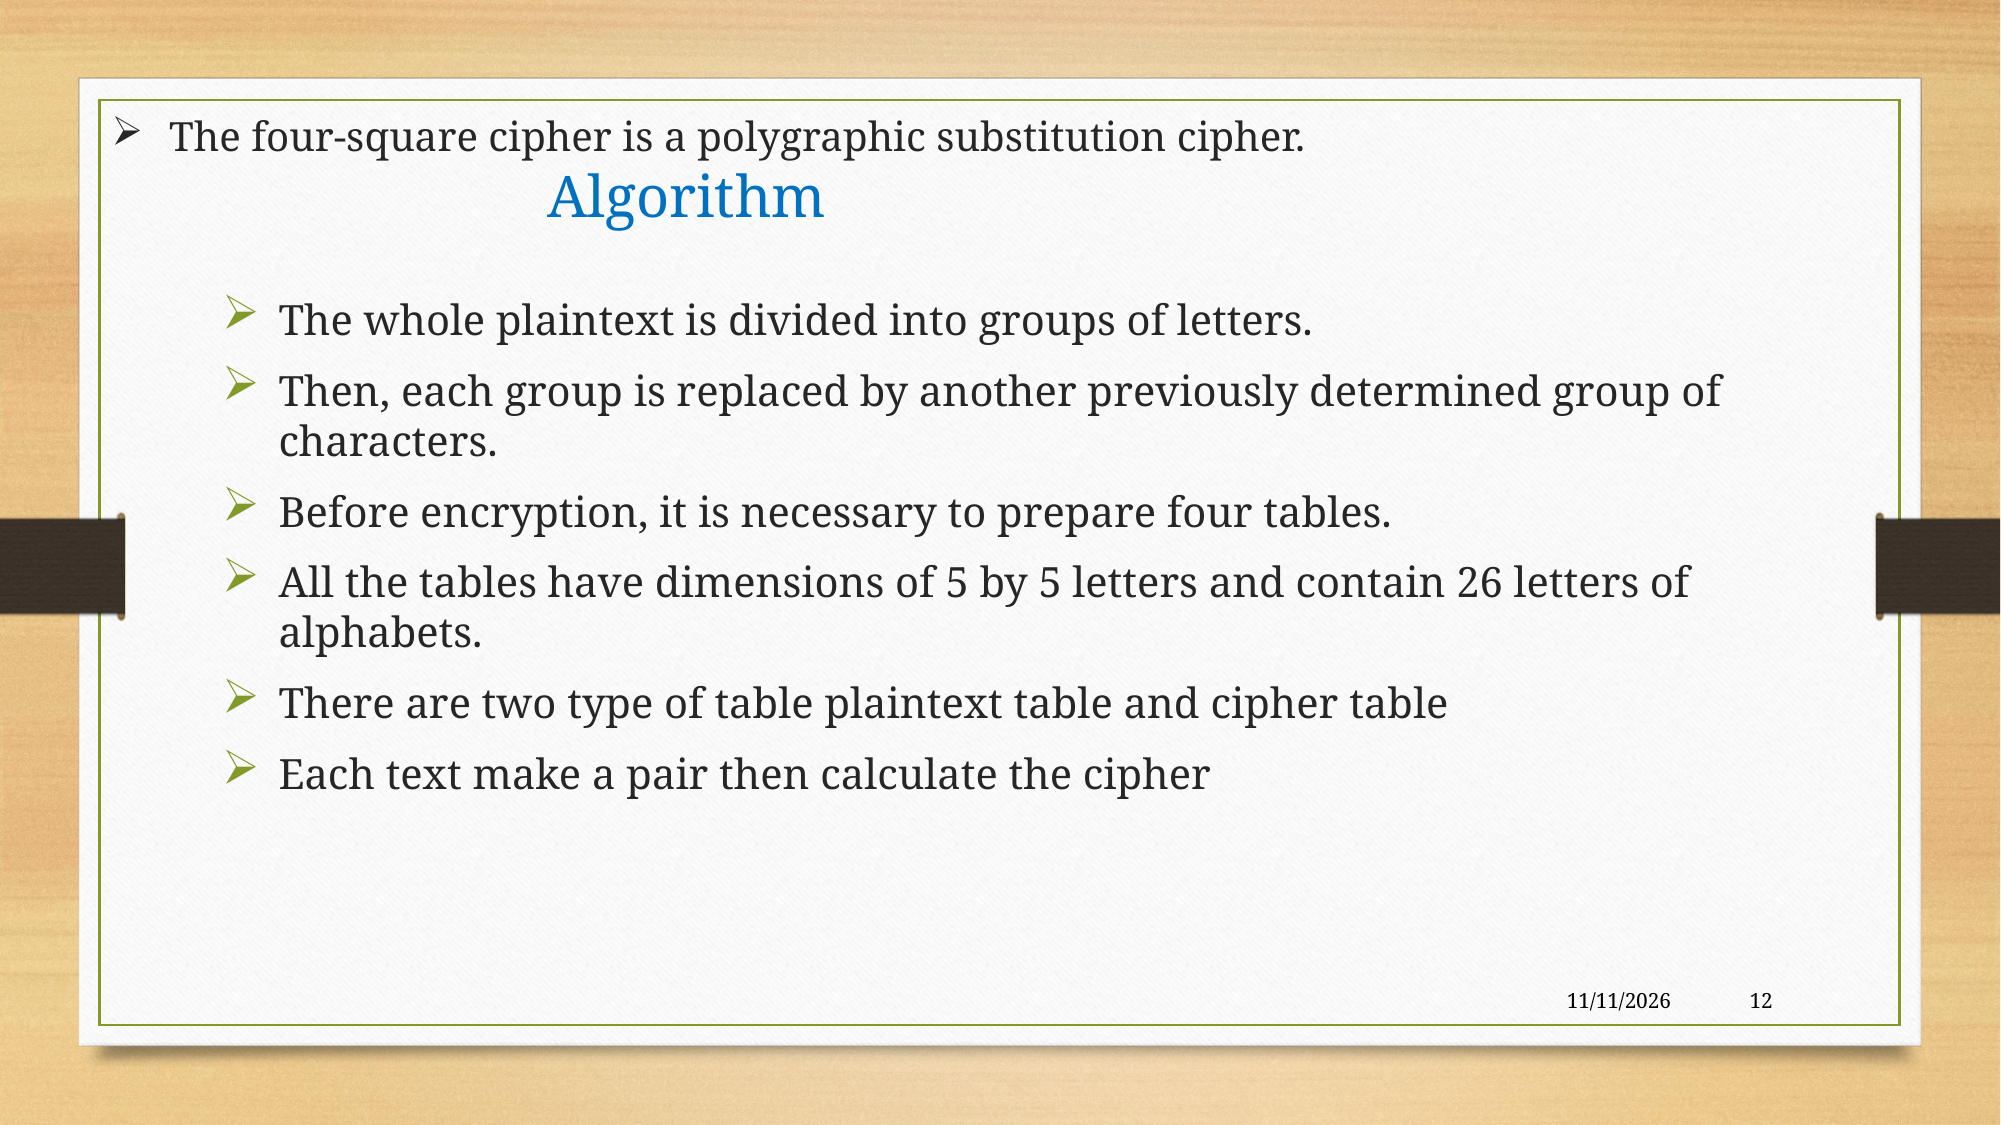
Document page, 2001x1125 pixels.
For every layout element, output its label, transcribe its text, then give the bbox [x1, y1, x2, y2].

list The whole plaintext is divided into groups of letters. Then, each group is replaced by another previously determined group of characters. Before encryption, it is necessary to prepare four tables. All the tables have dimensions of 5 by 5 letters and contain 26 letters of alphabets. There are two type of table plaintext table and cipher table Each text make a pair then calculate the cipher [207, 286, 1764, 977]
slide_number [1423, 979, 1686, 1025]
picture [0, 0, 2001, 1125]
title The four-square cipher is a polygraphic substitution cipher. Algorithm [96, 103, 1904, 237]
slide_number 12 [1698, 979, 1788, 1025]
